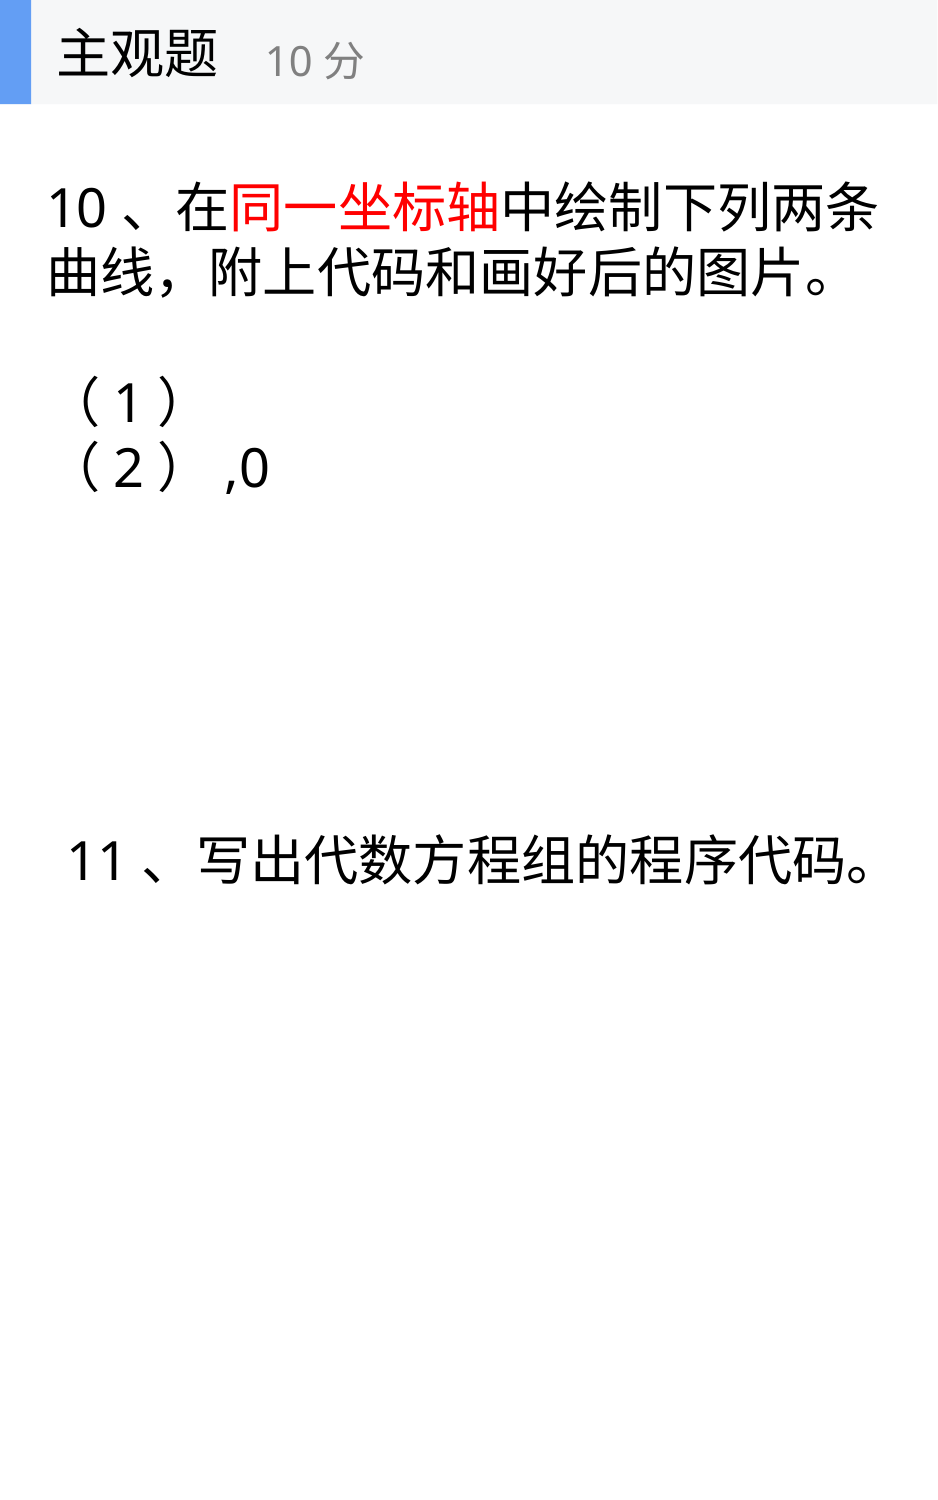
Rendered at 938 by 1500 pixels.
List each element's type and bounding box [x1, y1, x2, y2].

text_box [0, 0, 938, 105]
